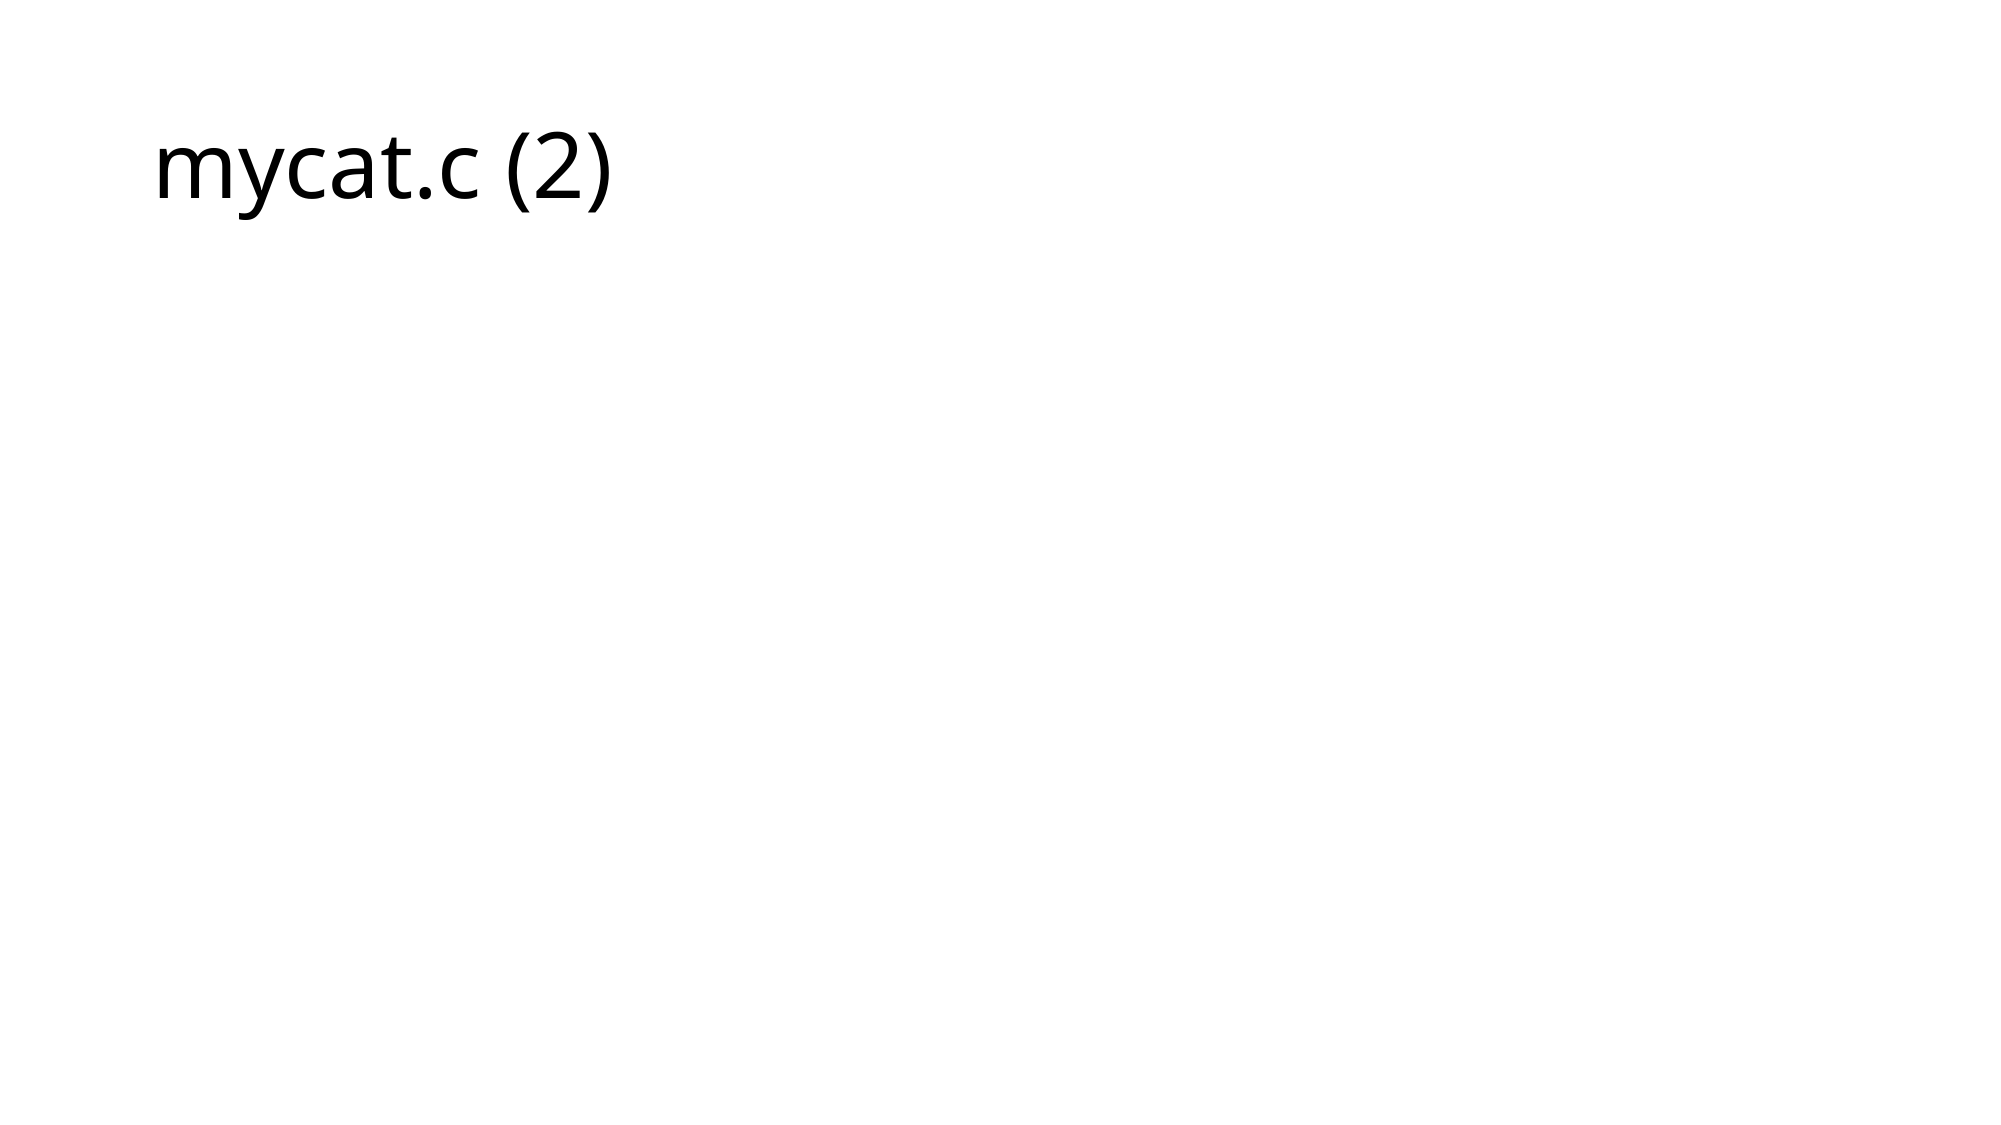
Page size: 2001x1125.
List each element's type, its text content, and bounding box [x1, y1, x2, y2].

title mycat.c (2) [137, 59, 1863, 278]
